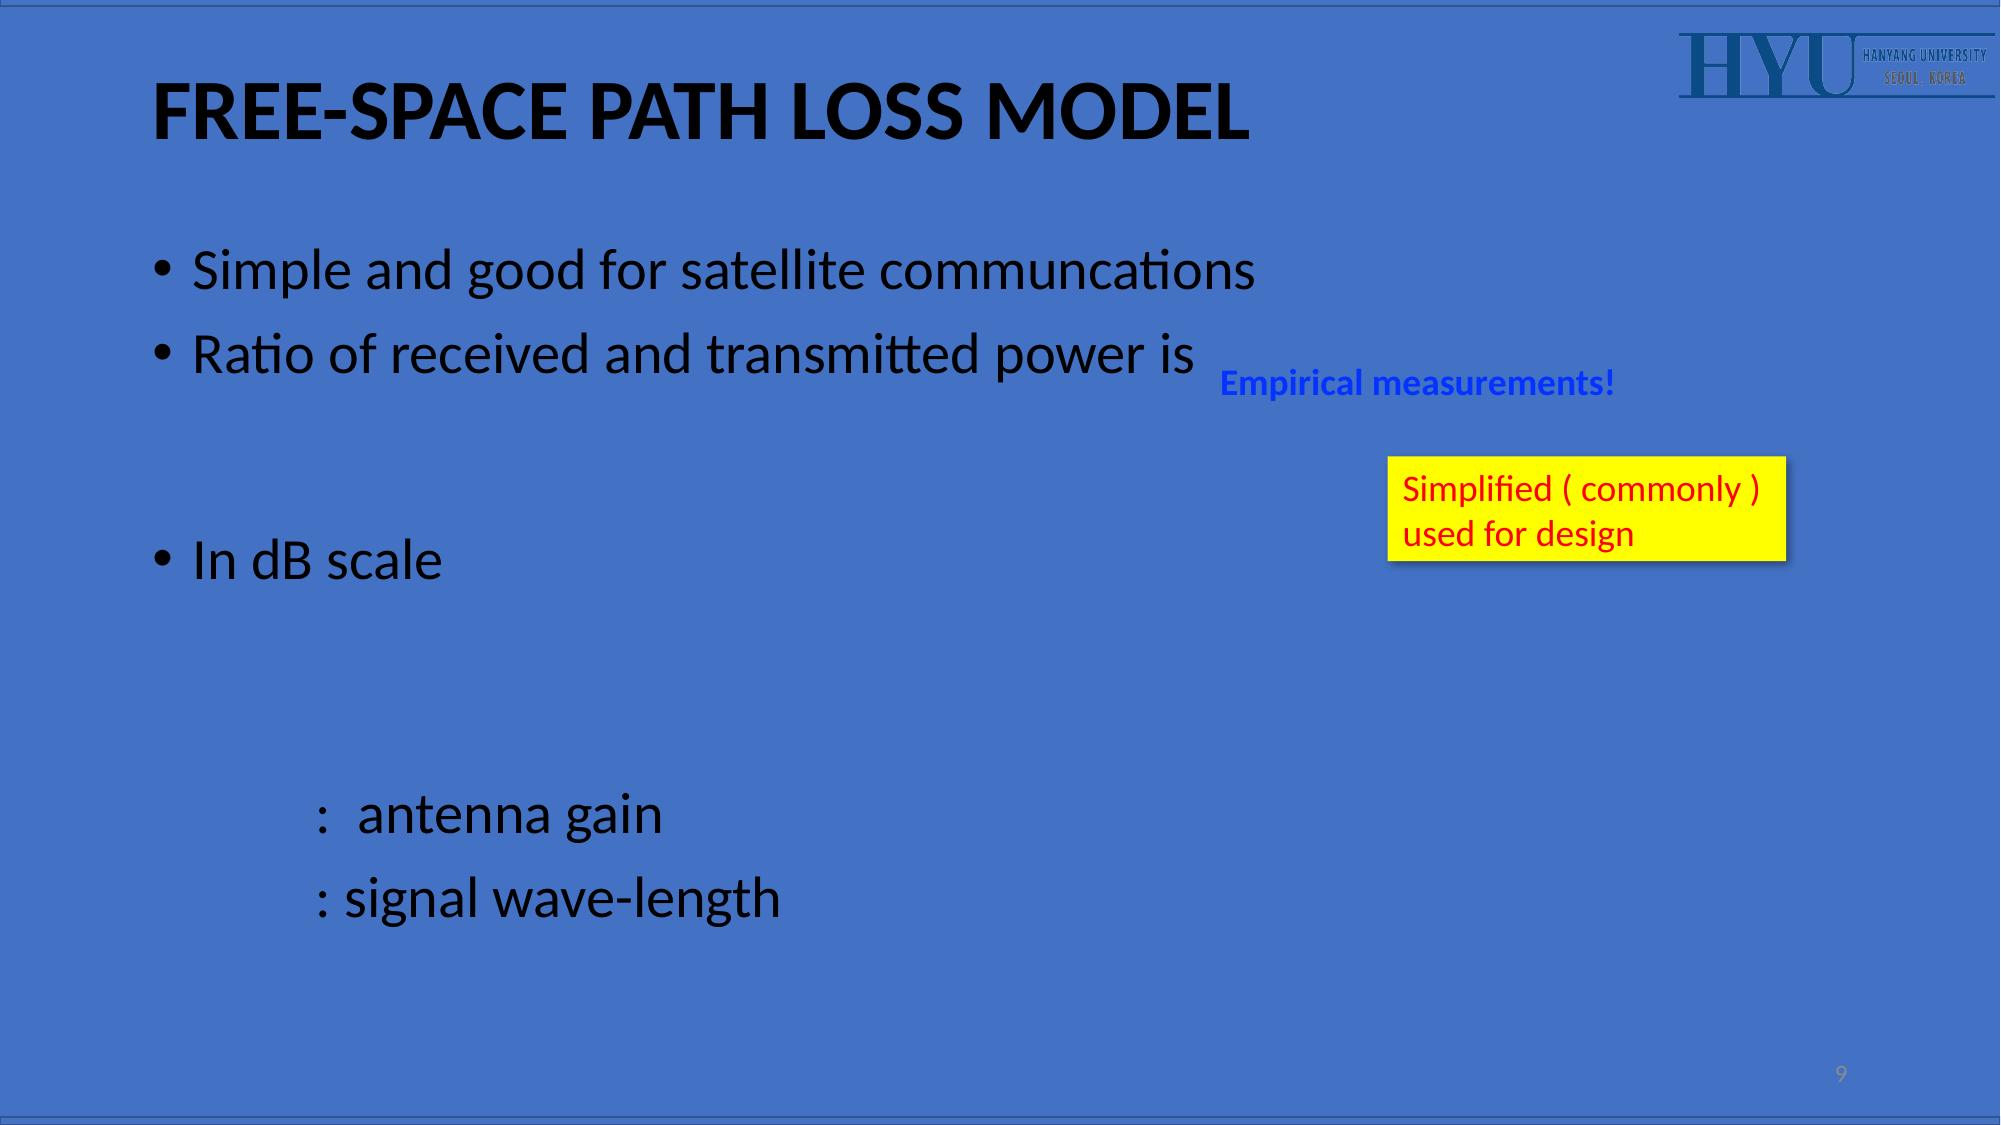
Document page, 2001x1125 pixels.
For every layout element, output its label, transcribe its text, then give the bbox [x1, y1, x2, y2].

text_box Empirical measurements! [1205, 350, 1632, 411]
slide_number 9 [1412, 1042, 1863, 1103]
text_box Simplified ( commonly ) used for design [1387, 456, 1787, 562]
title Free-Space Path Loss Model [137, 57, 1863, 167]
picture [1679, 33, 1995, 98]
